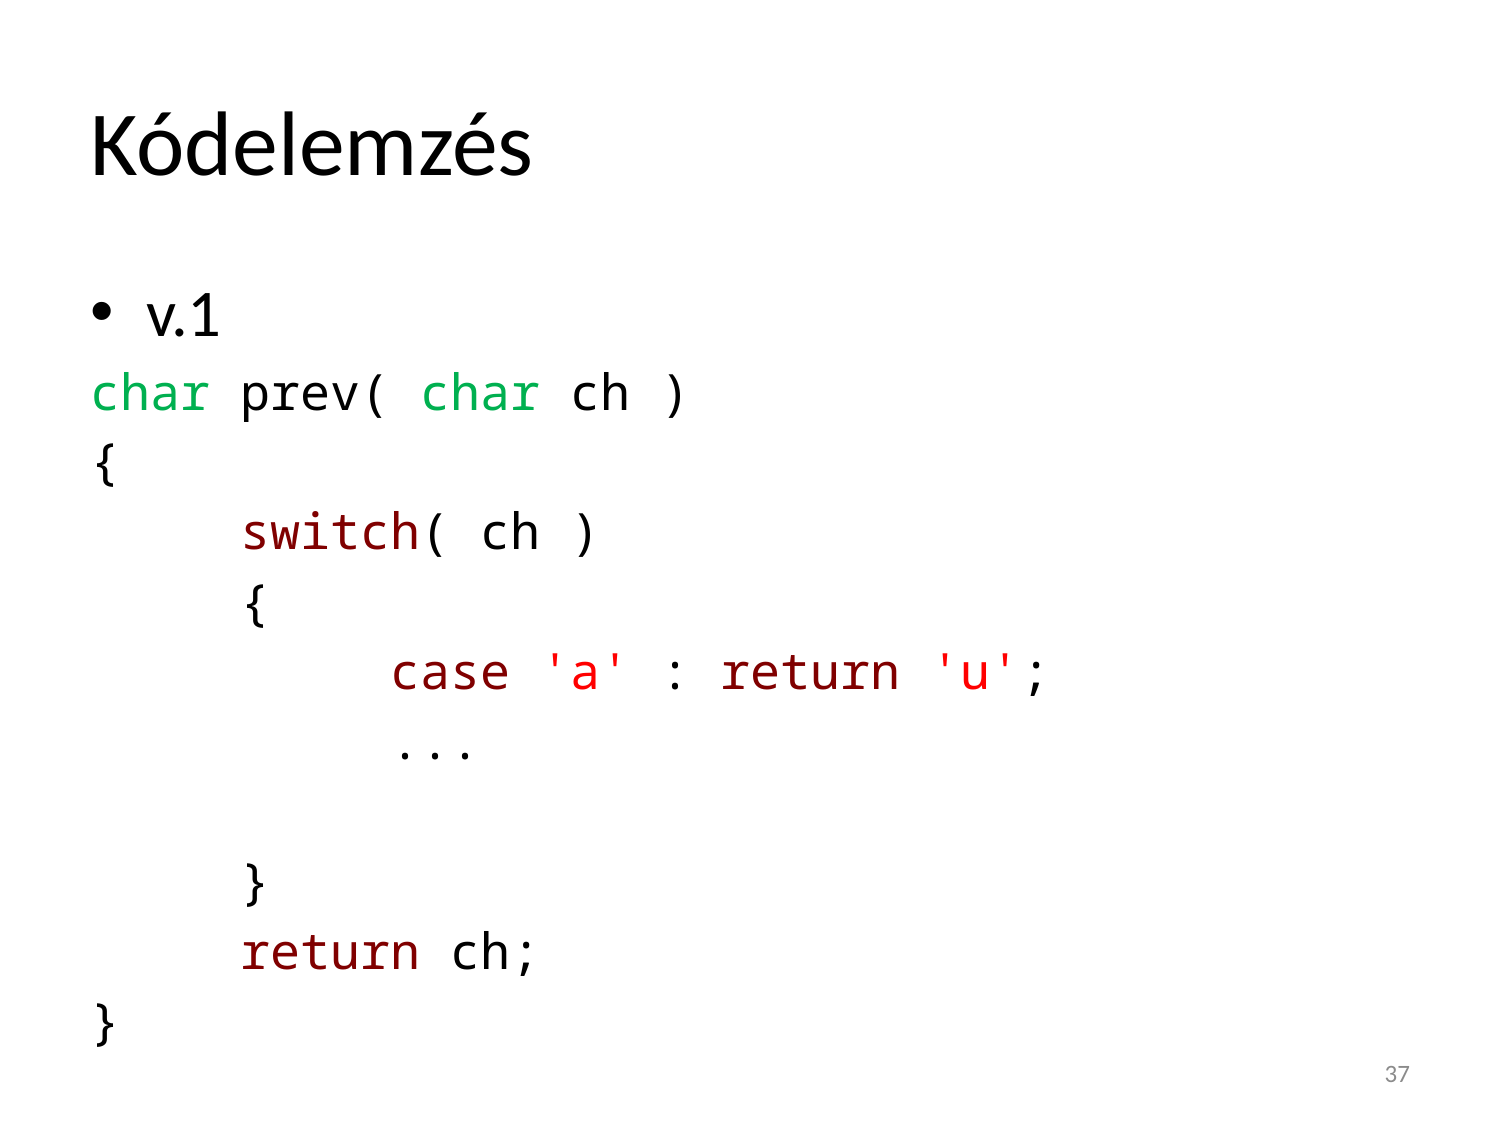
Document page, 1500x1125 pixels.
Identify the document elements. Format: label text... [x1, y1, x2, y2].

list v.1 char prev( char ch ) { switch( ch ) { case 'a' : return 'u'; ... } return ch; } [75, 262, 1425, 1005]
title Kódelemzés [75, 45, 1425, 233]
slide_number 37 [1074, 1042, 1425, 1103]
